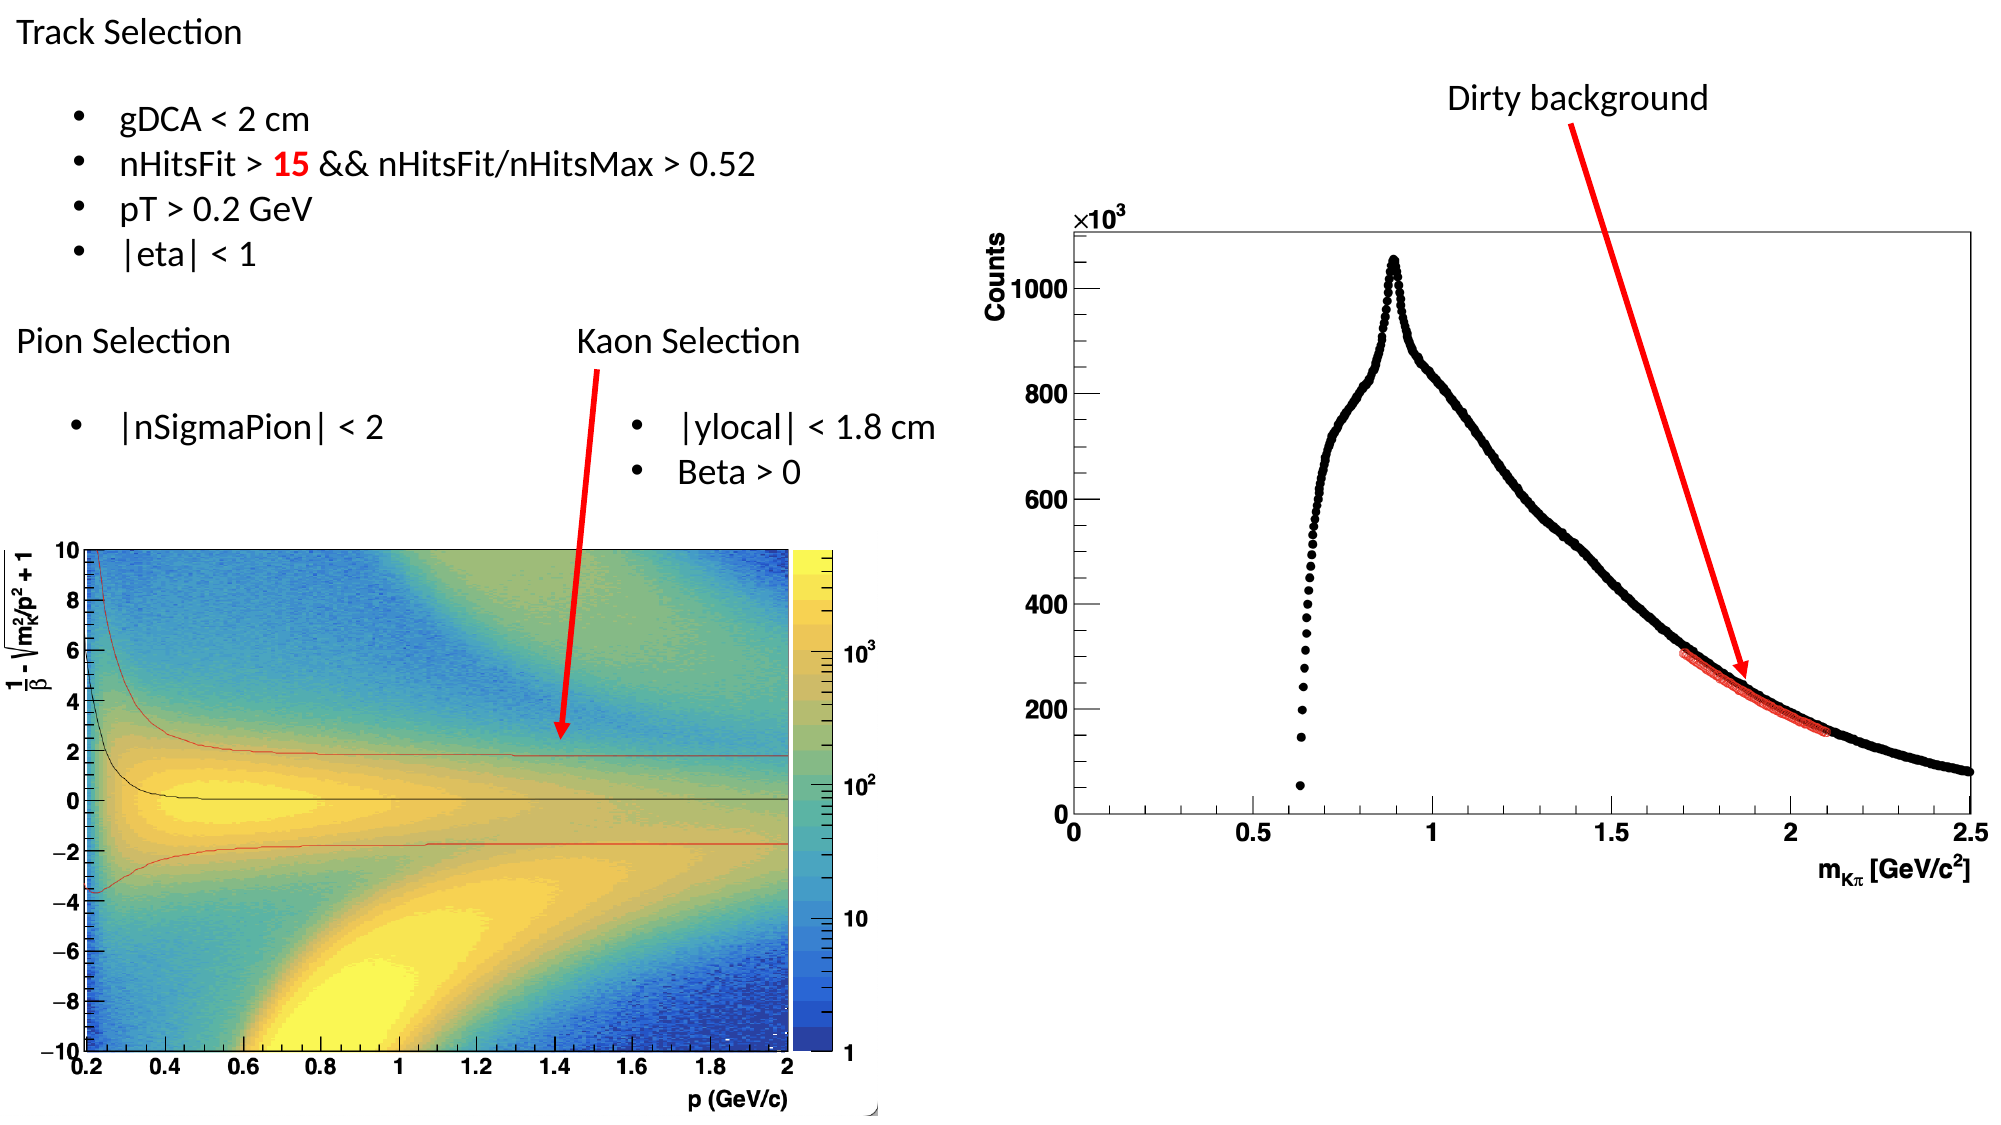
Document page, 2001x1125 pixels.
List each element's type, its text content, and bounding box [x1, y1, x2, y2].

text_box gDCA < 2 cm nHitsFit > 15 && nHitsFit/nHitsMax > 0.52 pT > 0.2 GeV |eta| < 1 [57, 86, 772, 281]
text_box Kaon Selection [562, 308, 817, 369]
text_box Dirty background [1432, 65, 1725, 125]
picture [0, 531, 878, 1116]
text_box |nSigmaPion| < 2 [55, 394, 400, 455]
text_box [1570, 123, 1746, 680]
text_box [560, 369, 598, 740]
text_box |ylocal| < 1.8 cm Beta > 0 [615, 394, 952, 500]
text_box Track Selection [1, 0, 259, 60]
picture [970, 177, 2000, 886]
text_box Pion Selection [1, 308, 247, 369]
